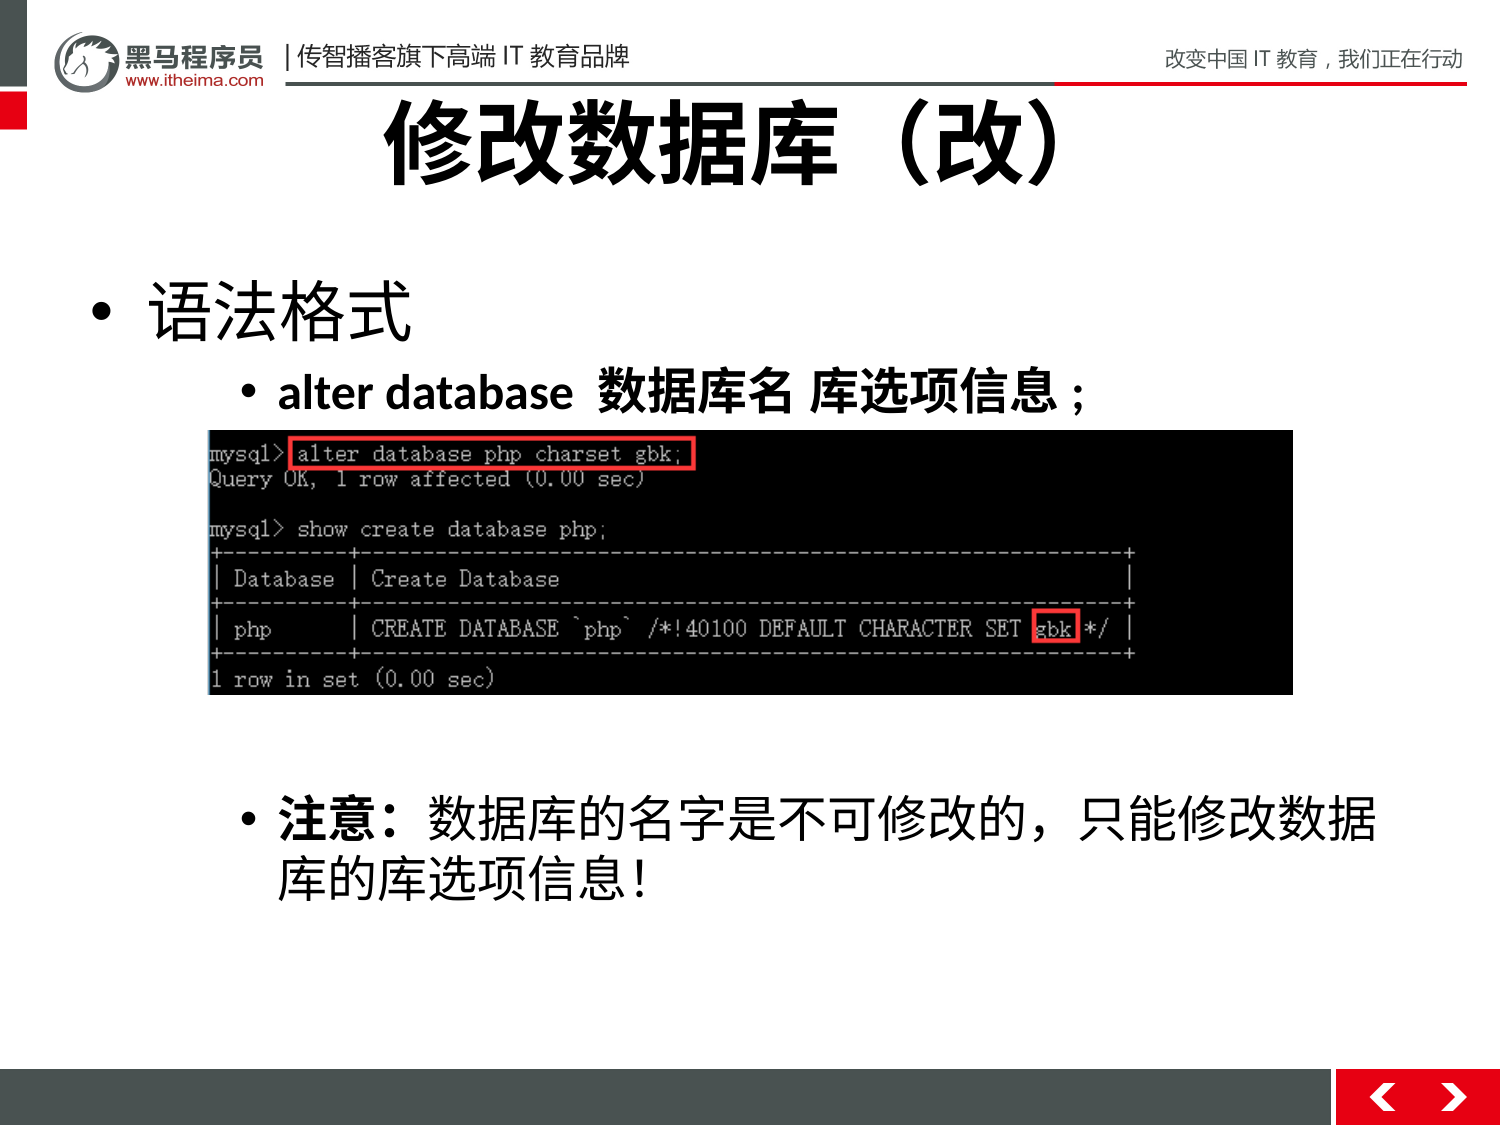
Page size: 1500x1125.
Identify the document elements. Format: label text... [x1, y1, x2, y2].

list 语法格式 alter database 数据库名 库选项信息; 注意：数据库的名字是不可修改的，只能修改数据库的库选项信息！ [75, 262, 1425, 1005]
title 修改数据库（改） [75, 78, 1425, 262]
picture [0, 0, 1500, 1125]
